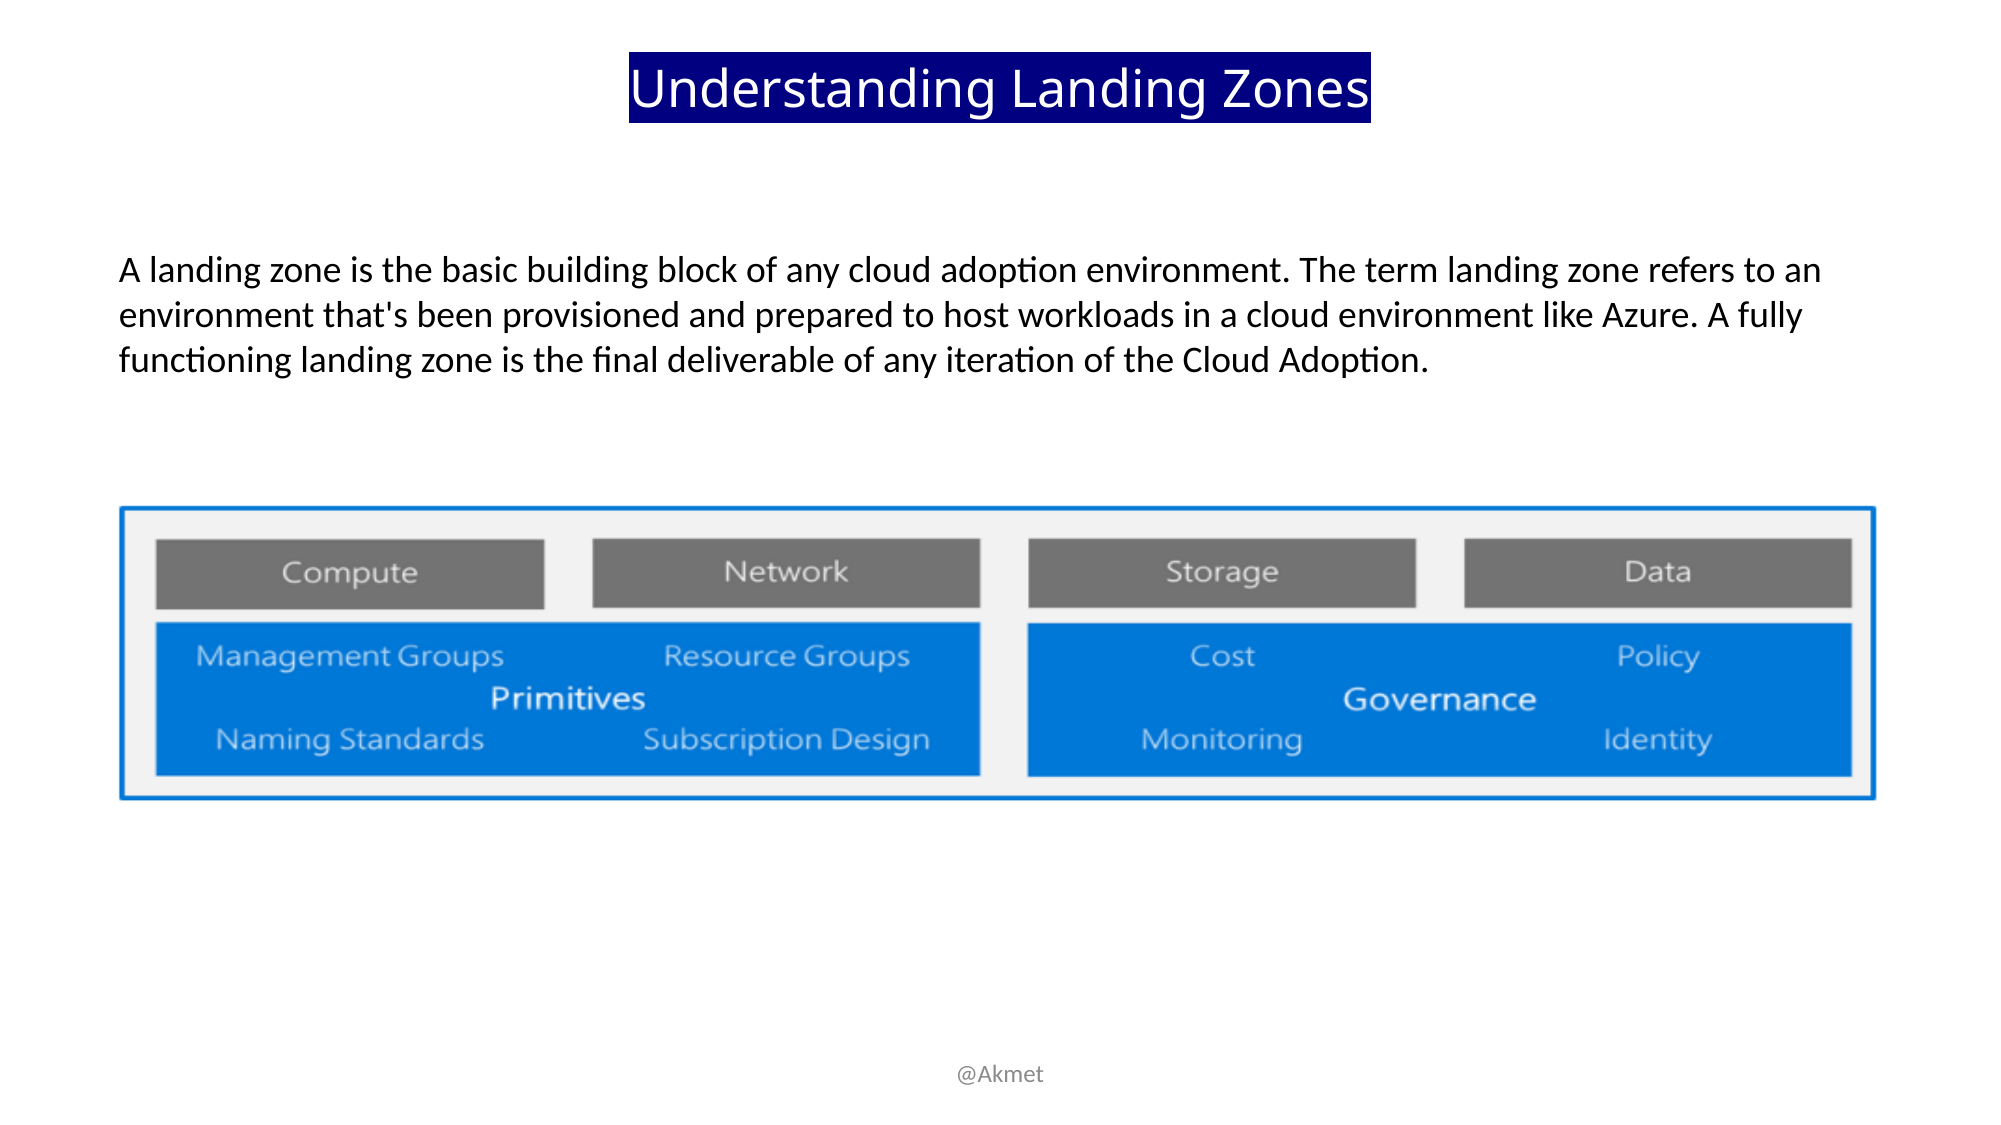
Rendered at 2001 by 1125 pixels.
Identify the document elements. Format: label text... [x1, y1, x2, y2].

text_box Understanding Landing Zones [0, 39, 2000, 126]
picture [116, 500, 1884, 810]
footer @Akmet [662, 1042, 1338, 1103]
text_box A landing zone is the basic building block of any cloud adoption environment. The term landing zone refers to an environment that's been provisioned and prepared to host workloads in a cloud environment like Azure. A fully functioning landing zone is the final deliverable of any iteration of the Cloud Adoption. [104, 237, 1944, 388]
